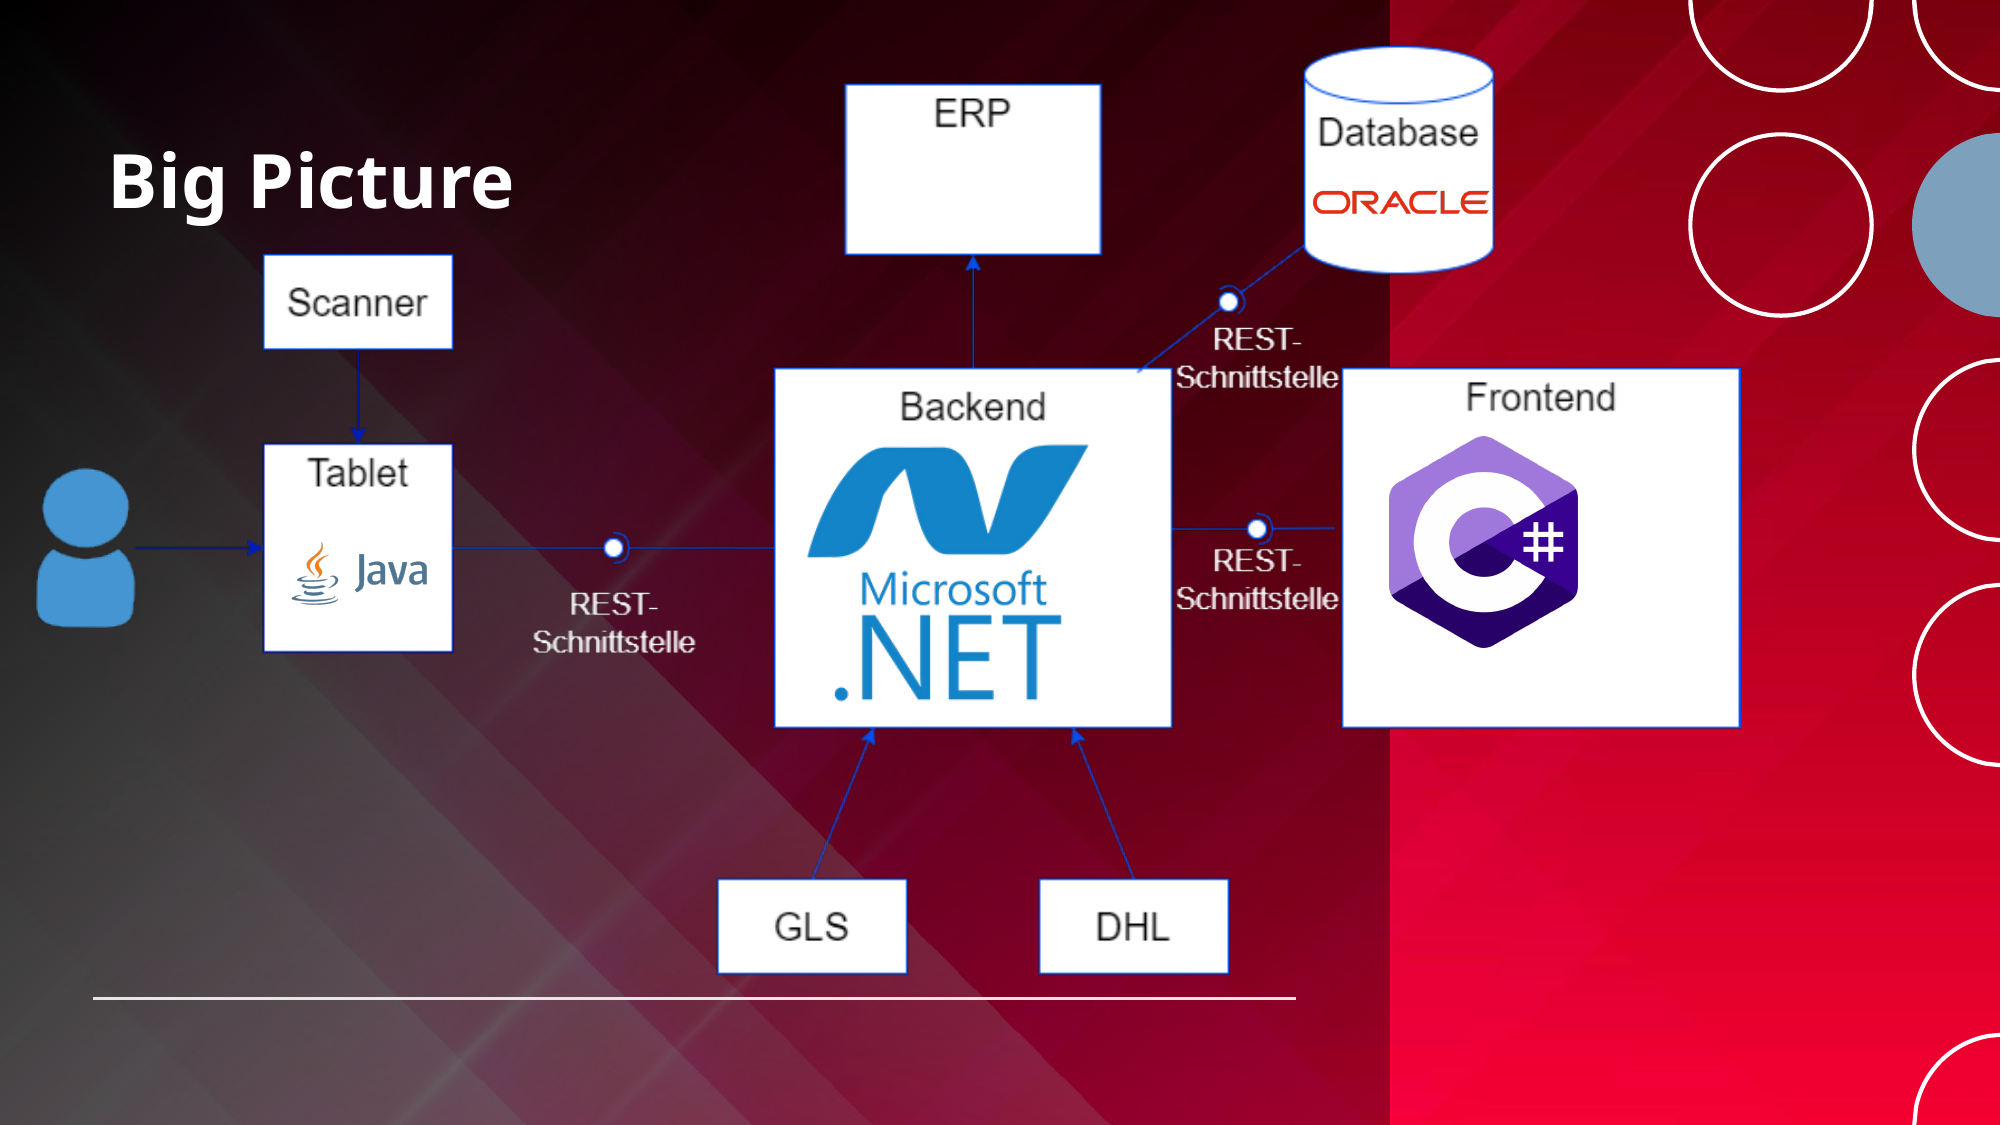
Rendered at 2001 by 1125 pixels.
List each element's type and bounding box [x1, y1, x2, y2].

text_box [1688, 0, 2000, 1125]
picture [0, 0, 1741, 1125]
